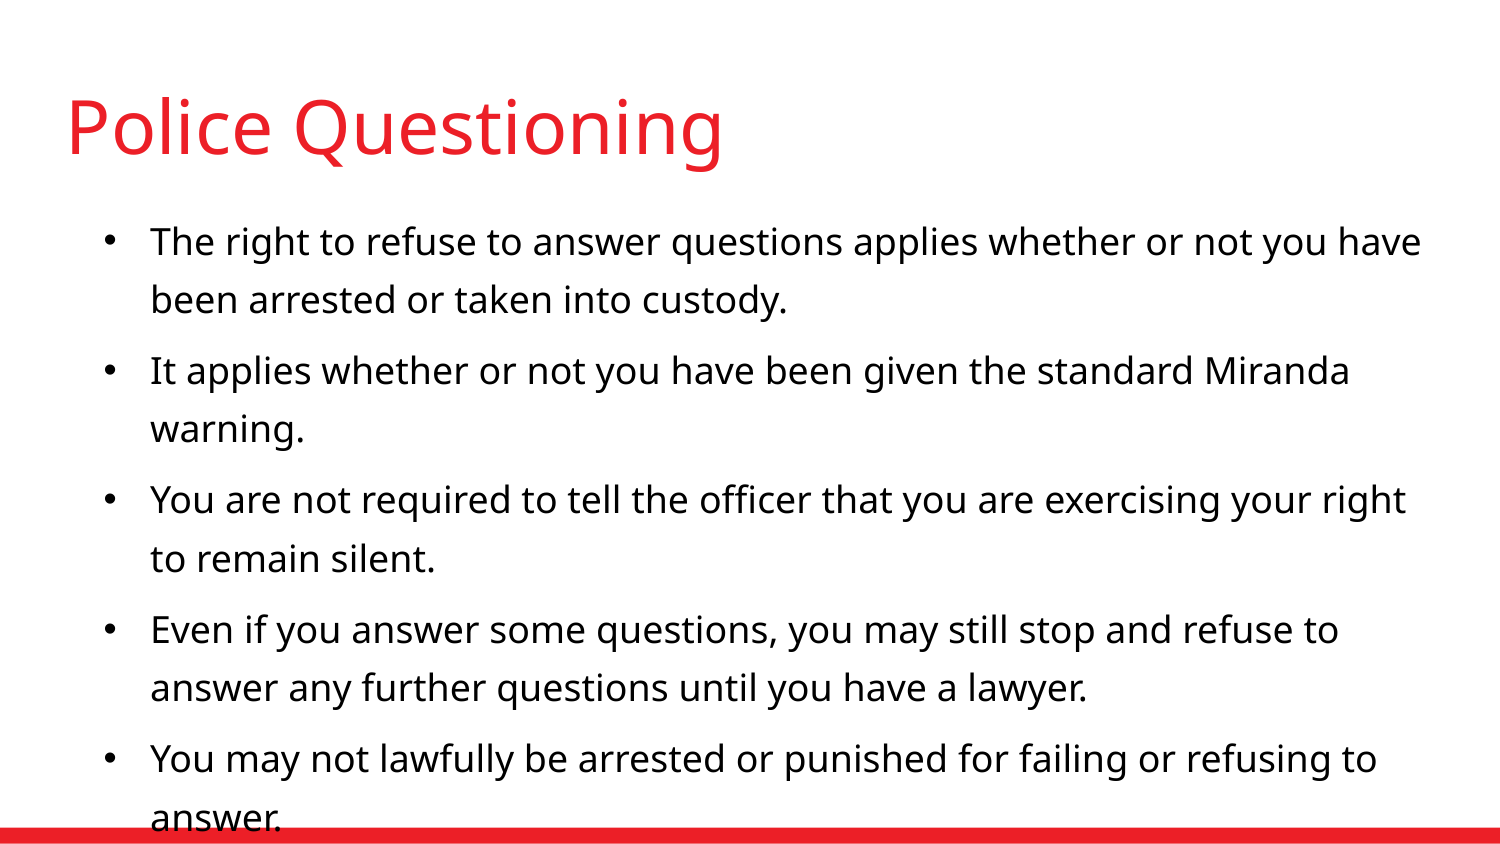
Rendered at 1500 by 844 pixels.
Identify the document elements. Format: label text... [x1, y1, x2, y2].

text_box The right to refuse to answer questions applies whether or not you have been arrested or taken into custody. It applies whether or not you have been given the standard Miranda warning. You are not required to tell the officer that you are exercising your right to remain silent. Even if you answer some questions, you may still stop and refuse to answer any further questions until you have a lawyer. You may not lawfully be arrested or punished for failing or refusing to answer. [51, 189, 1449, 750]
text_box Police Questioning [51, 64, 1449, 167]
